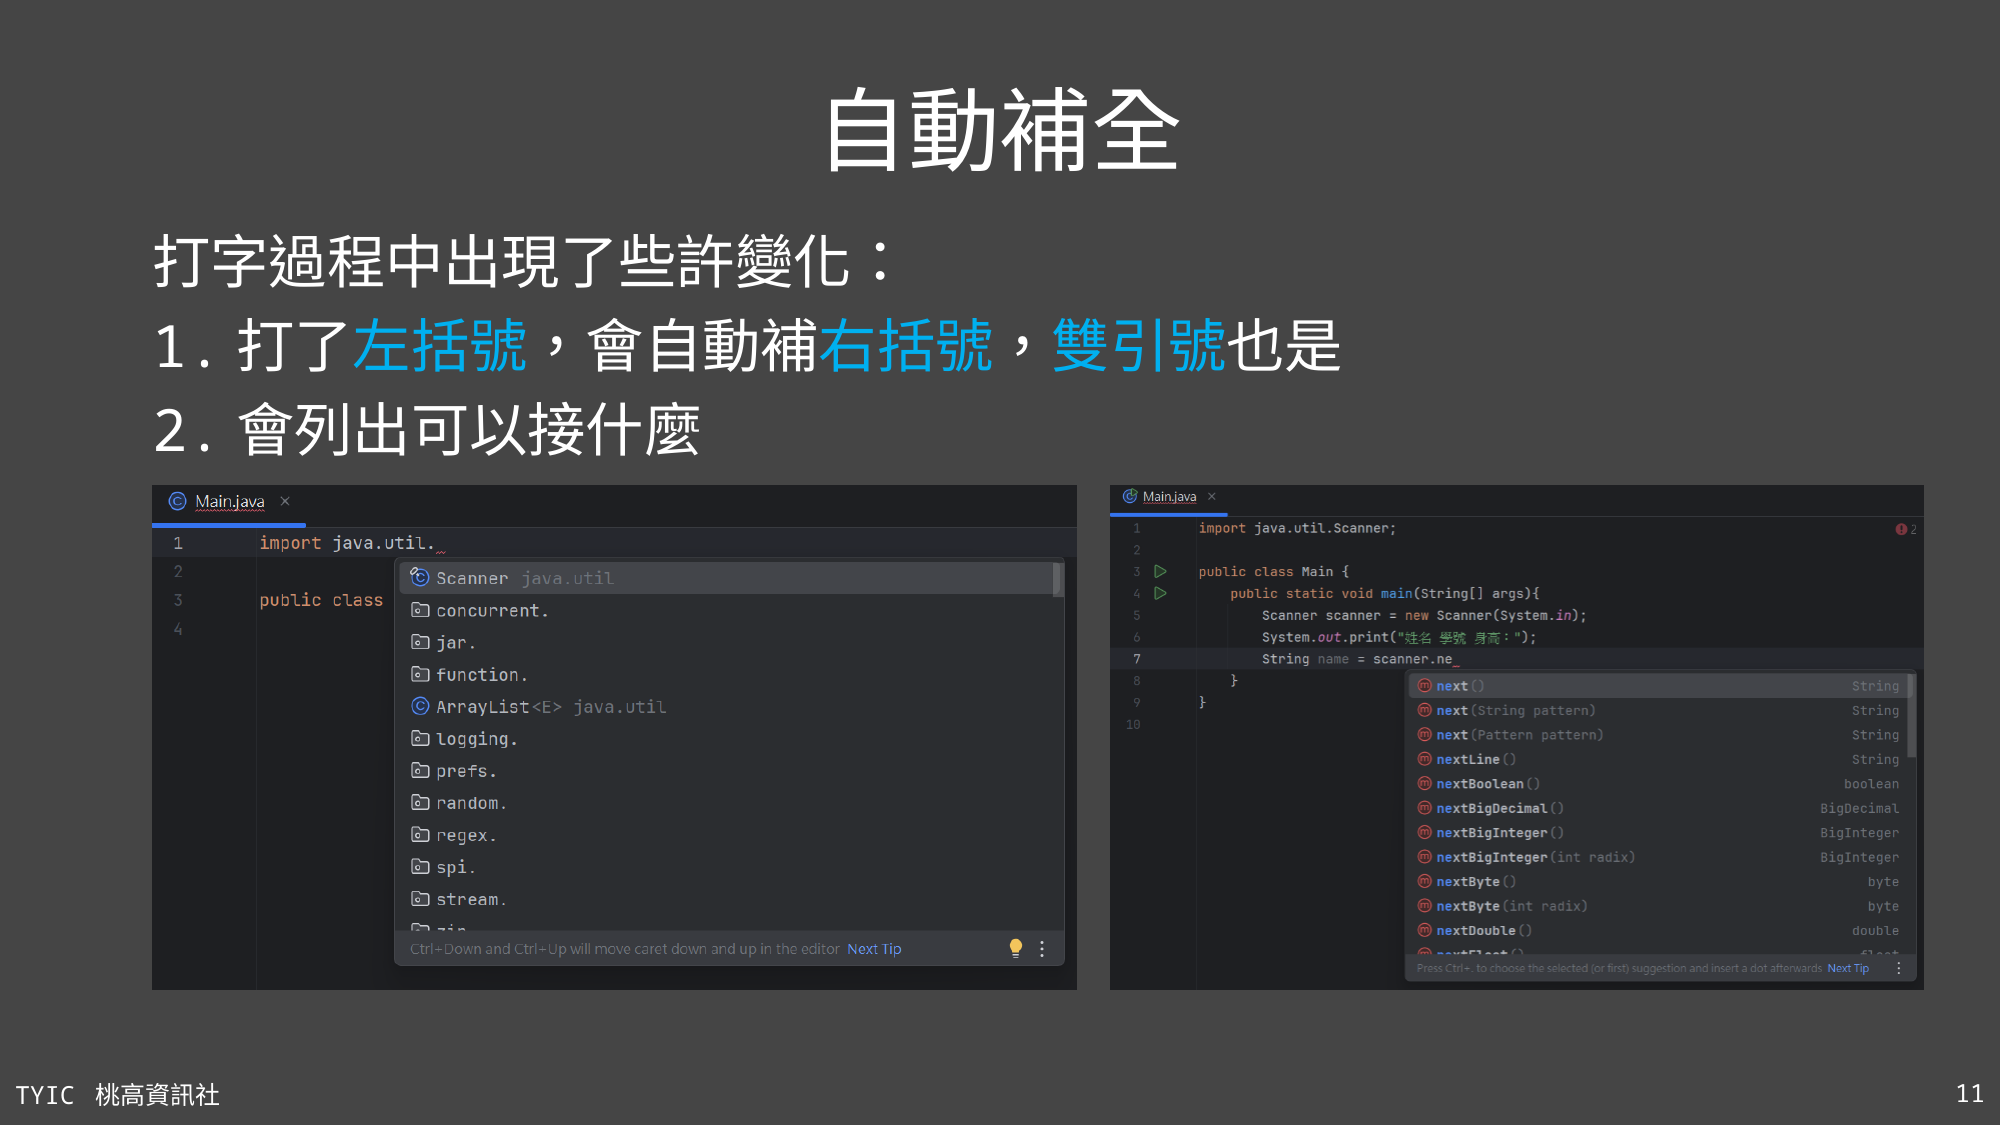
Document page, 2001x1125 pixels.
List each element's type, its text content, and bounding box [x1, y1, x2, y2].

title 自動補全 [137, 26, 1863, 226]
picture [1110, 485, 1924, 991]
list 打字過程中出現了些許變化： 1.打了左括號，會自動補右括號，雙引號也是 2.會列出可以接什麼 [137, 226, 1863, 486]
picture [152, 485, 1077, 990]
